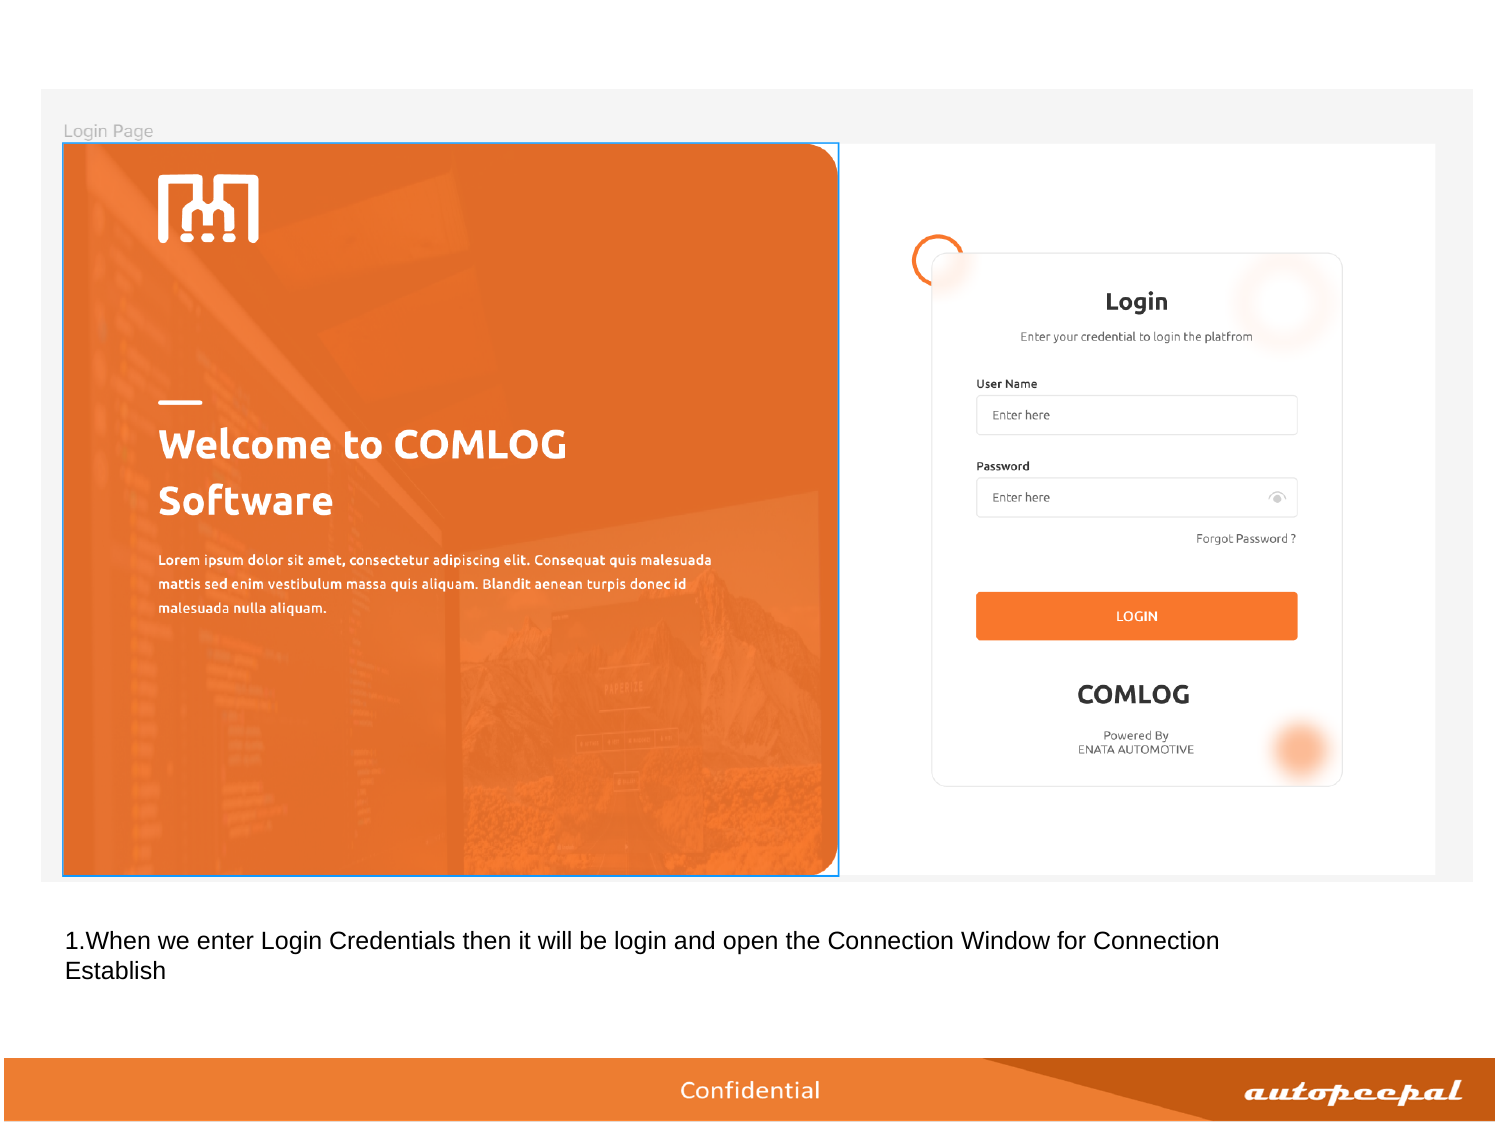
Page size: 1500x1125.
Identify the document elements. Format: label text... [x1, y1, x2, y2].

text_box 1.When we enter Login Credentials then it will be login and open the Connection Window for Connection Establish [50, 916, 1342, 992]
picture [41, 89, 1473, 883]
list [4, 1058, 1495, 1125]
